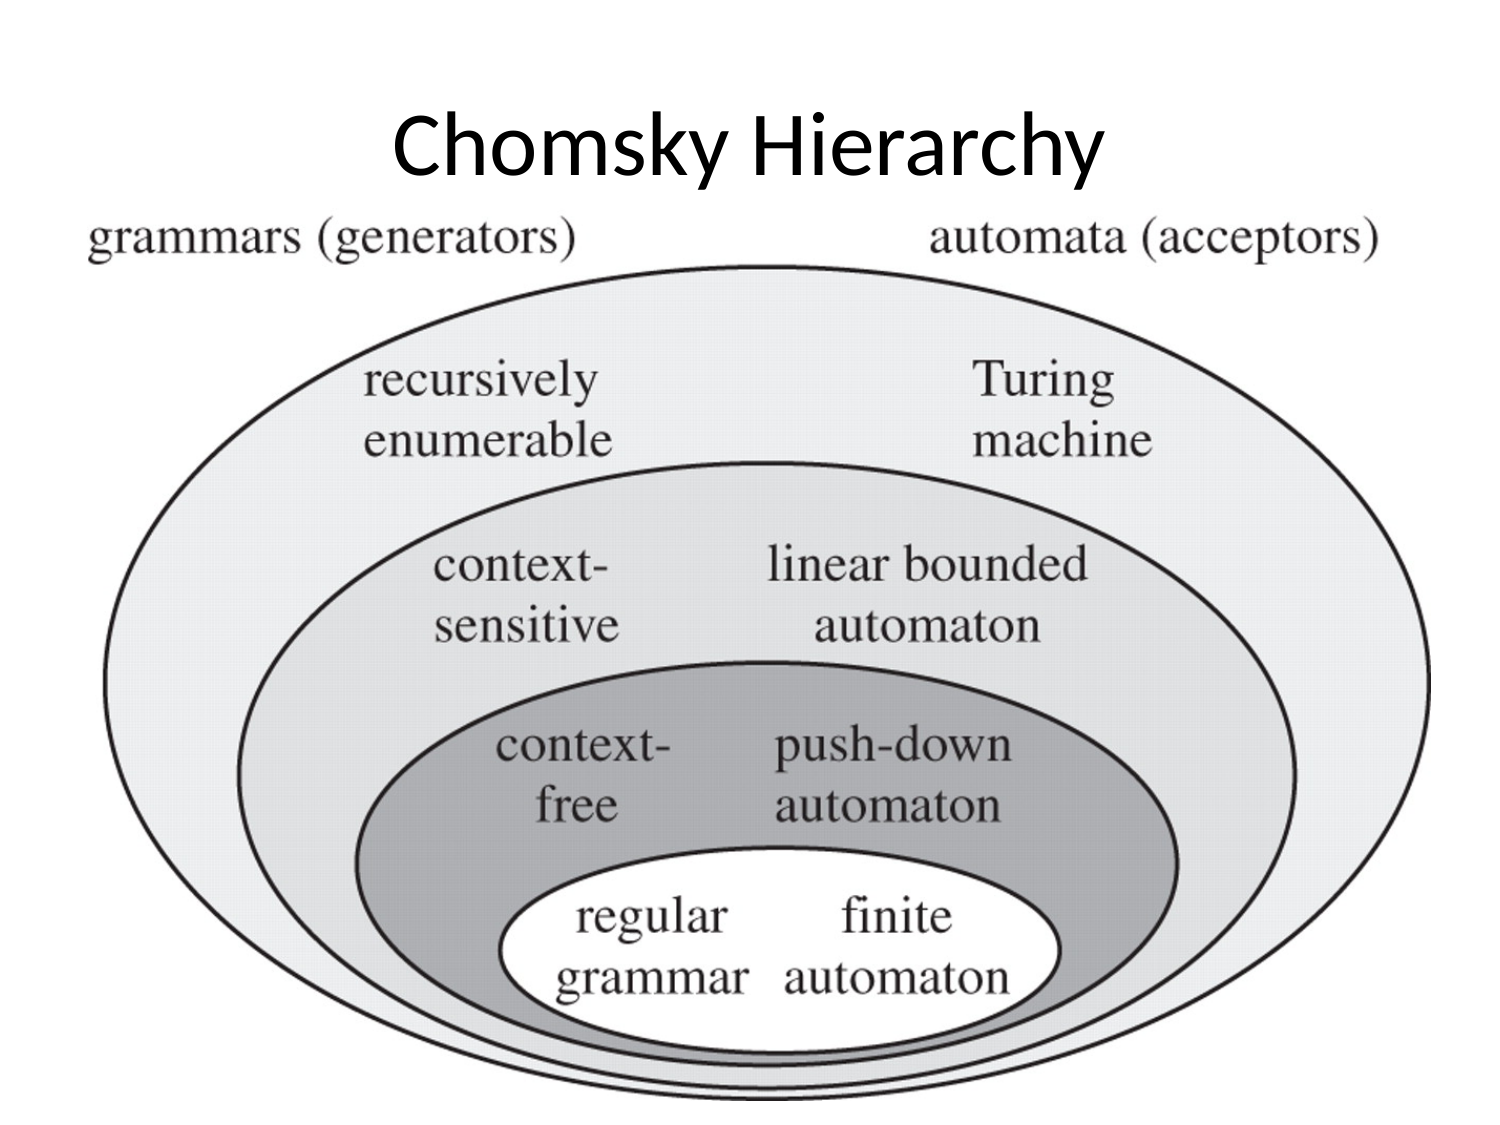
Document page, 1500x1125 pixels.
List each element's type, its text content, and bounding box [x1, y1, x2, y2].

picture [87, 208, 1431, 1101]
title Chomsky Hierarchy [75, 45, 1425, 233]
